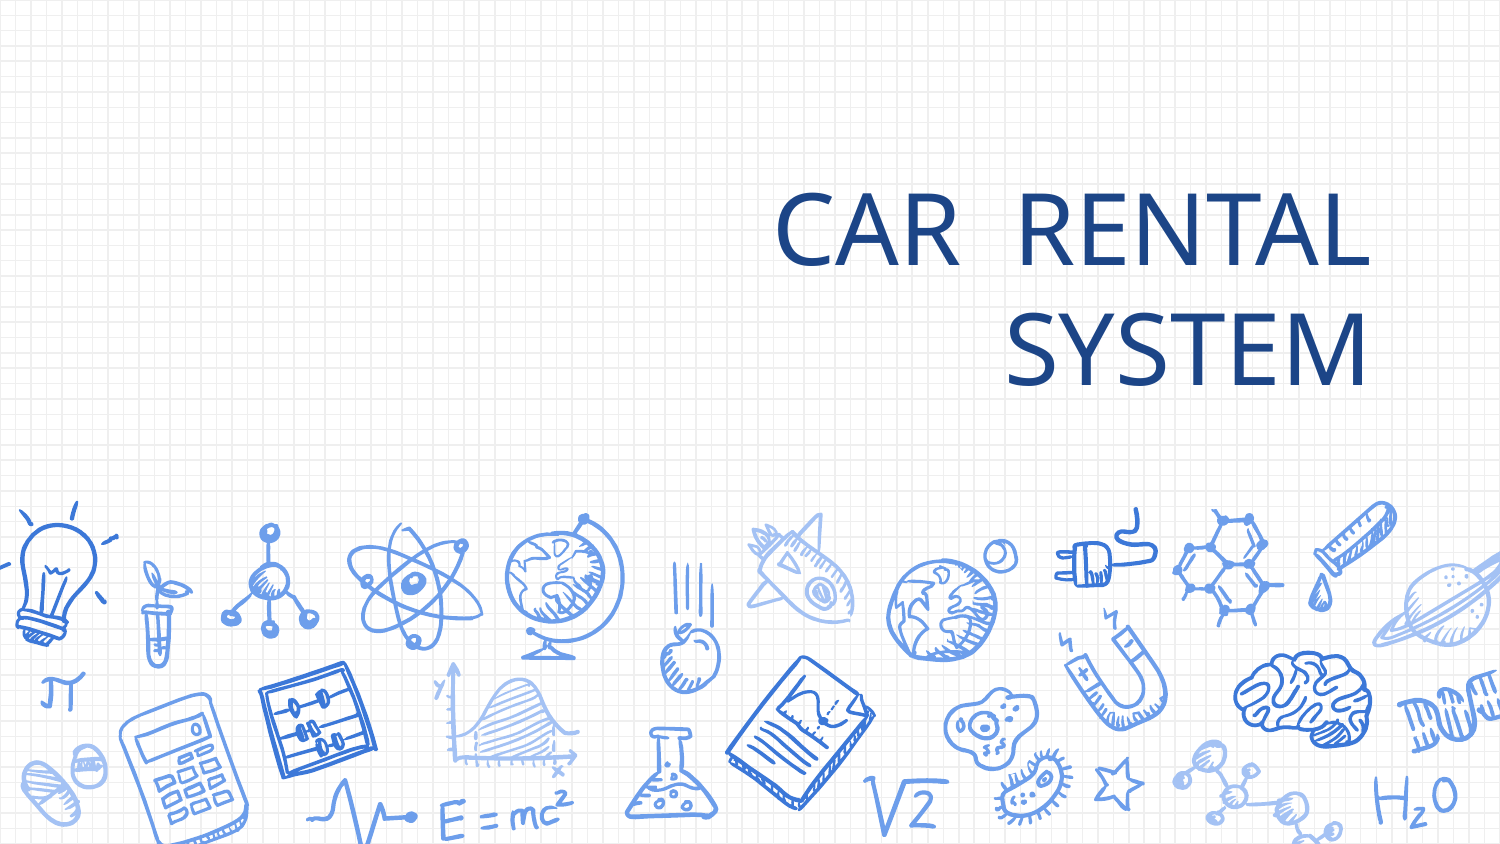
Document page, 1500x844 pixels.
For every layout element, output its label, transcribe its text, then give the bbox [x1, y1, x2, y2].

title CAR RENTAL SYSTEM [378, 190, 1388, 381]
